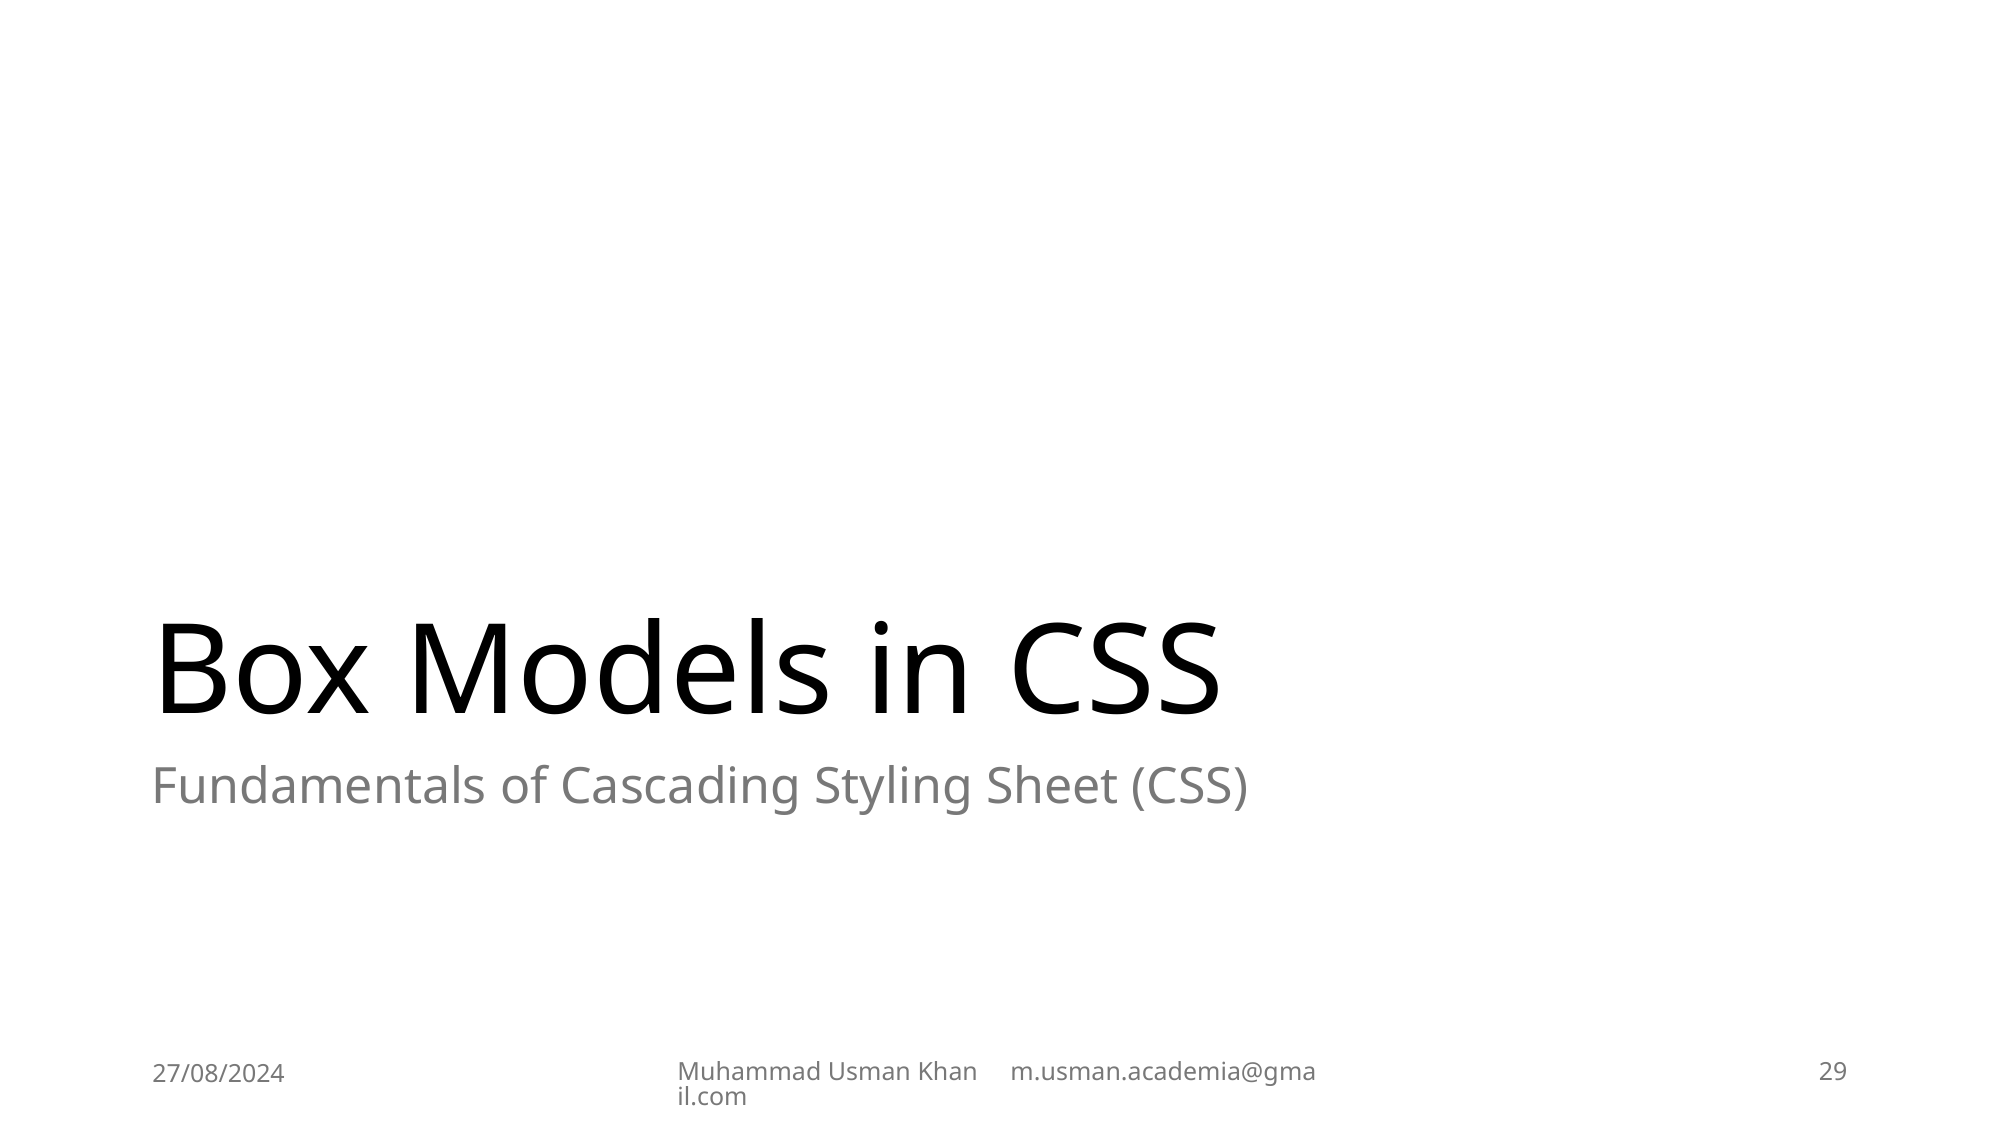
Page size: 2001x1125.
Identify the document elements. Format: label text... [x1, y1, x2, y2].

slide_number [137, 1042, 588, 1103]
title Box Models in CSS [136, 280, 1862, 749]
footer Muhammad Usman Khan m.usman.academia@gmail.com [662, 1042, 1338, 1103]
slide_number 29 [1412, 1042, 1863, 1103]
list Fundamentals of Cascading Styling Sheet (CSS) [136, 752, 1862, 999]
